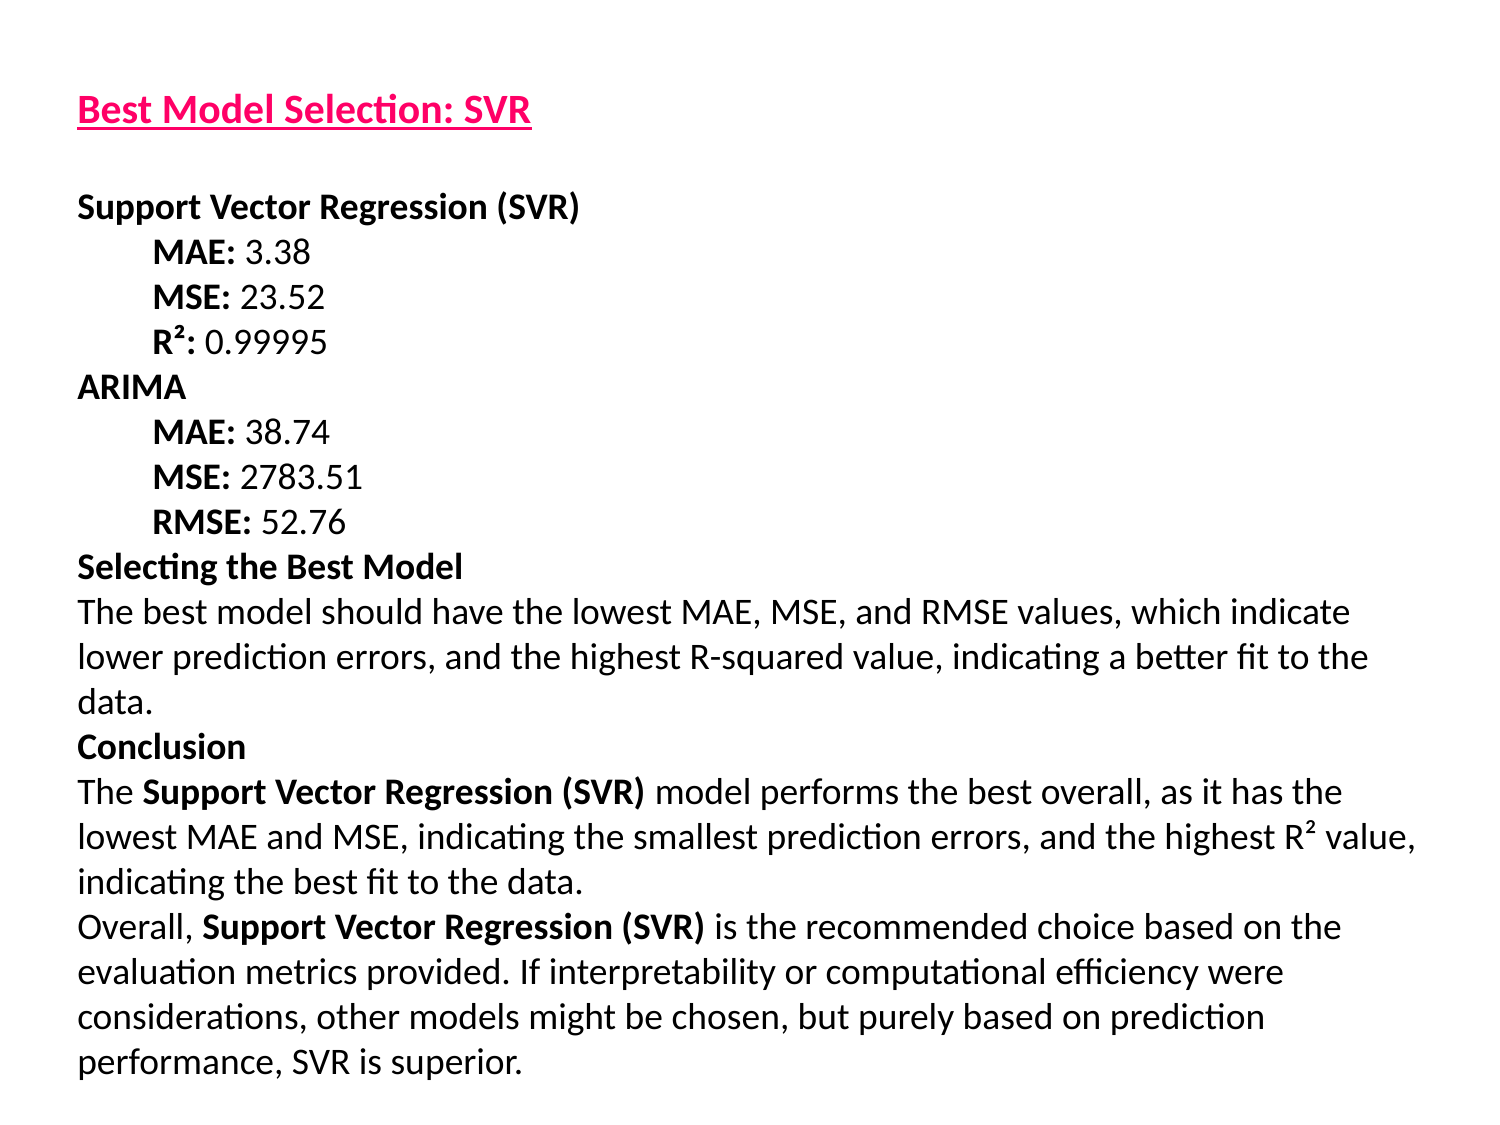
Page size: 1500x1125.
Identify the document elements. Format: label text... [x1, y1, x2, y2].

text_box Best Model Selection: SVR Support Vector Regression (SVR) MAE: 3.38 MSE: 23.52 R²: 0.99995 ARIMA MAE: 38.74 MSE: 2783.51 RMSE: 52.76 Selecting the Best Model The best model should have the lowest MAE, MSE, and RMSE values, which indicate lower prediction errors, and the highest R-squared value, indicating a better fit to the data. Conclusion The Support Vector Regression (SVR) model performs the best overall, as it has the lowest MAE and MSE, indicating the smallest prediction errors, and the highest R² value, indicating the best fit to the data. Overall, Support Vector Regression (SVR) is the recommended choice based on the evaluation metrics provided. If interpretability or computational efficiency were considerations, other models might be chosen, but purely based on prediction performance, SVR is superior. [62, 74, 1438, 1090]
